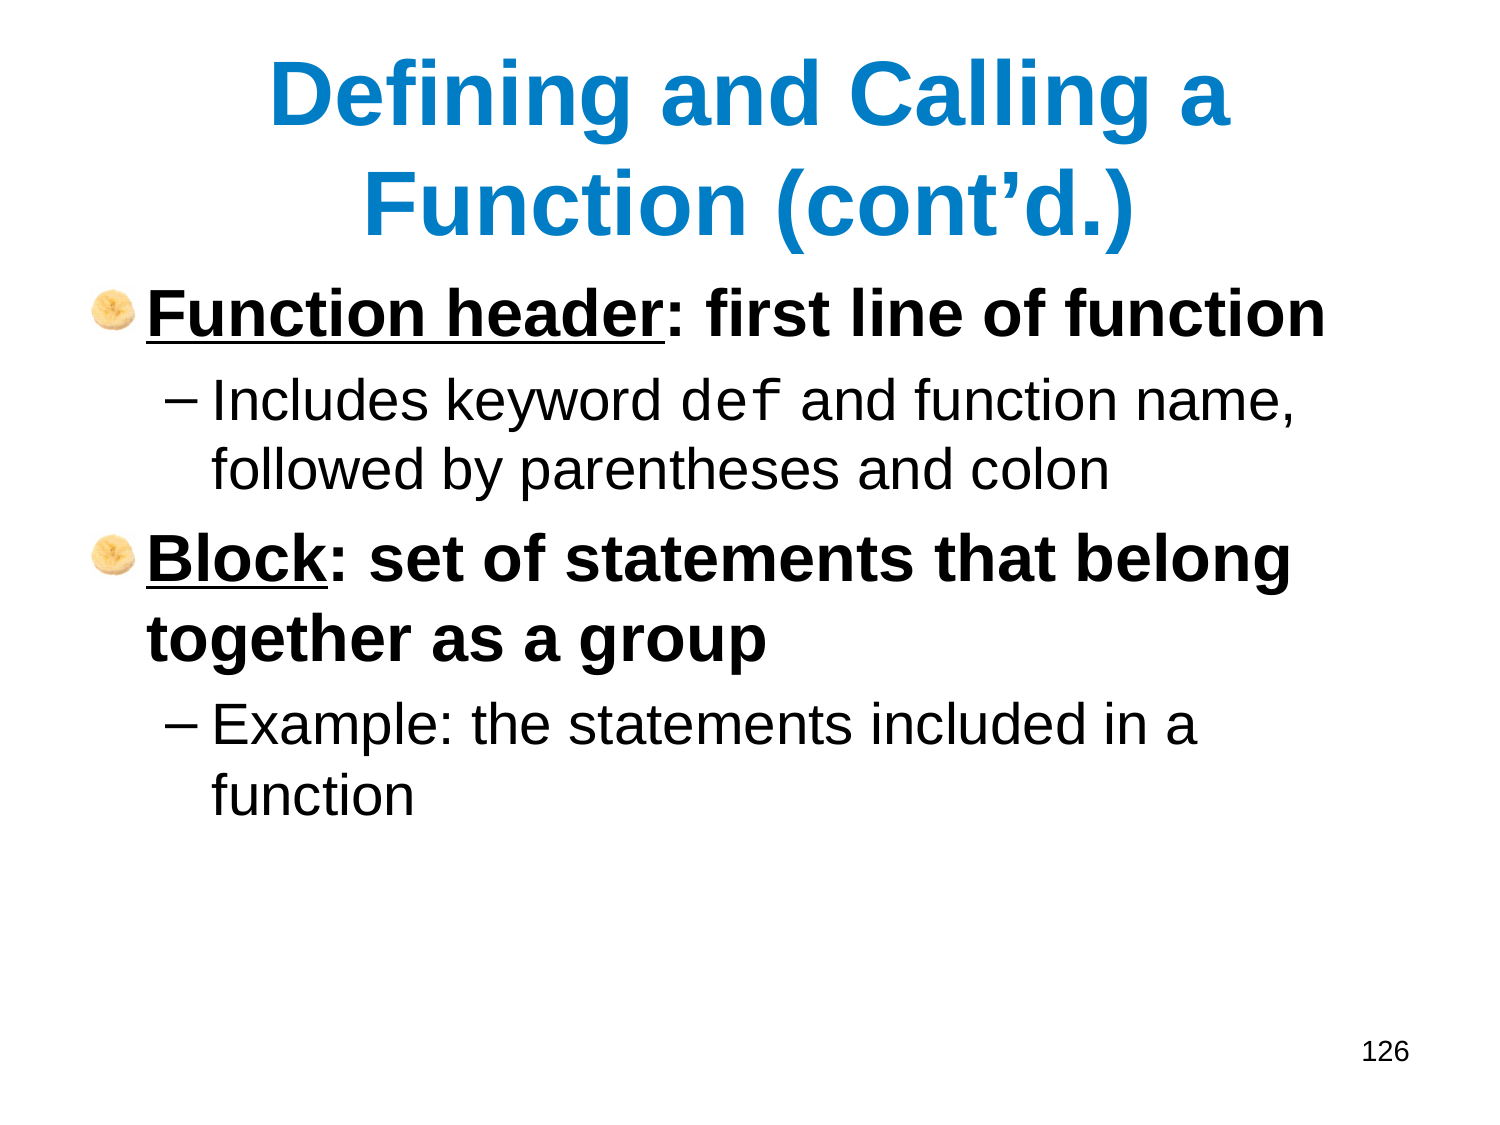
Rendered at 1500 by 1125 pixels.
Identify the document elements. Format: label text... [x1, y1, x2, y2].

picture [90, 531, 137, 579]
picture [90, 286, 137, 334]
slide_number 126 [1074, 1024, 1426, 1103]
title Defining and Calling a Function (cont’d.) [75, 50, 1425, 238]
list Function header: first line of function Includes keyword def and function name, followed by parentheses and colon Block: set of statements that belong together as a group Example: the statements included in a function [75, 262, 1425, 1005]
